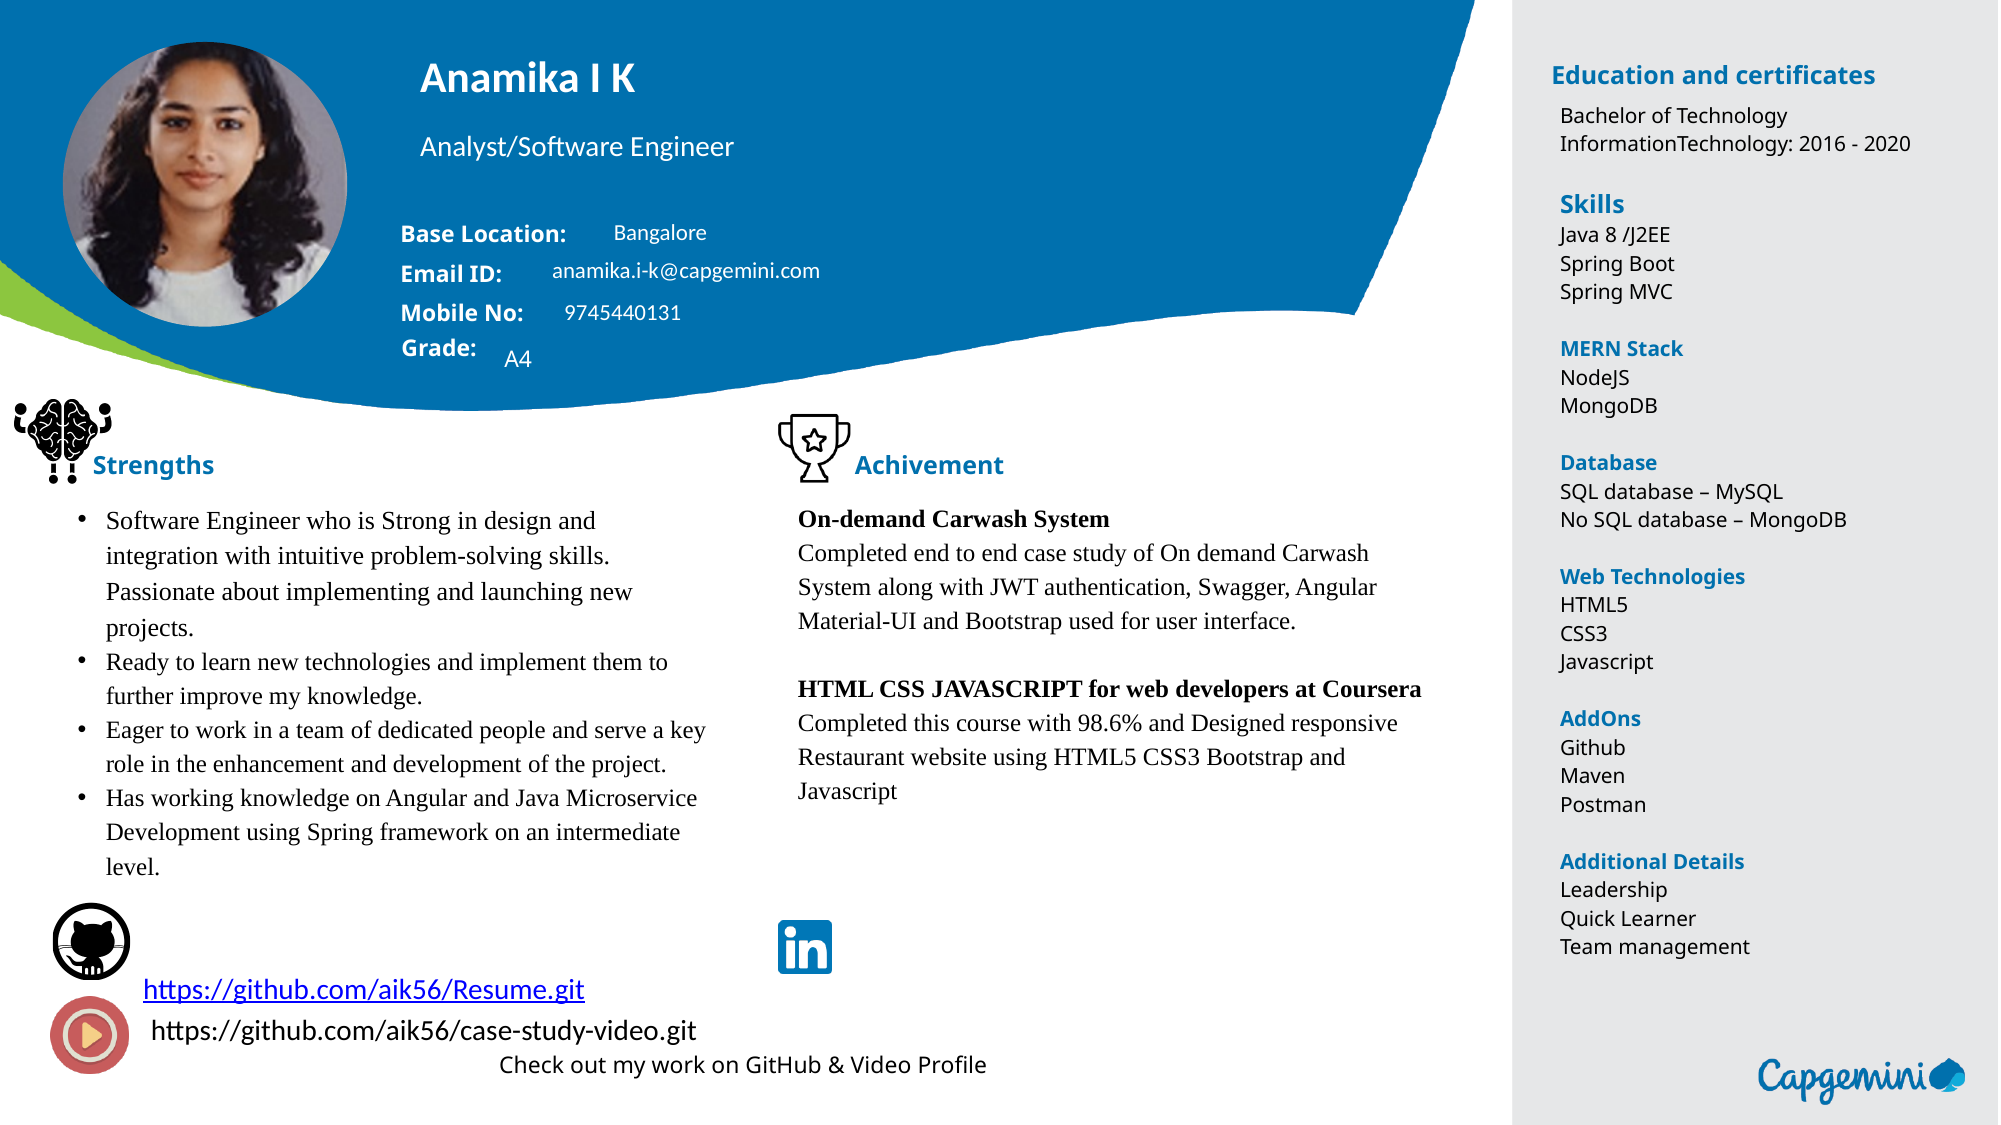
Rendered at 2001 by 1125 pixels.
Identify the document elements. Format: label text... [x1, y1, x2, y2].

list Software Engineer who is Strong in design and integration with intuitive problem-solving skills. Passionate about implementing and launching new projects. Ready to learn new technologies and implement them to further improve my knowledge. Eager to work in a team of dedicated people and serve a key role in the enhancement and development of the project. Has working knowledge on Angular and Java Microservice Development using Spring framework on an intermediate level. https://github.com/aik56/Resume.git [62, 491, 729, 1086]
text_box https://github.com/aik56/case-study-video.git [136, 1003, 895, 1054]
list 9745440131 [549, 290, 941, 345]
list On-demand Carwash System Completed end to end case study of On demand Carwash System along with JWT authentication, Swagger, Angular Material-UI and Bootstrap used for user interface. HTML CSS JAVASCRIPT for web developers at Coursera Completed this course with 98.6% and Designed responsive Restaurant website using HTML5 CSS3 Bootstrap and Javascript [782, 464, 1441, 1059]
text_box Bachelor of Technology InformationTechnology: 2016 - 2020 Skills Java 8 /J2EE Spring Boot Spring MVC MERN Stack NodeJS MongoDB Database SQL database – MySQL No SQL database – MongoDB Web Technologies HTML5 CSS3 Javascript AddOns Github Maven Postman Additional Details Leadership Quick Learner Team management [1545, 91, 1992, 1093]
picture [0, 0, 1998, 1125]
list Analyst/Software Engineer [404, 109, 1399, 162]
text_box Check out my work on GitHub & Video Profile [484, 1042, 1044, 1086]
list Anamika I K [404, 41, 1426, 92]
list anamika.i-k@capgemini.com [536, 247, 1000, 302]
text_box A4 [504, 326, 896, 381]
list Bangalore [598, 209, 989, 247]
